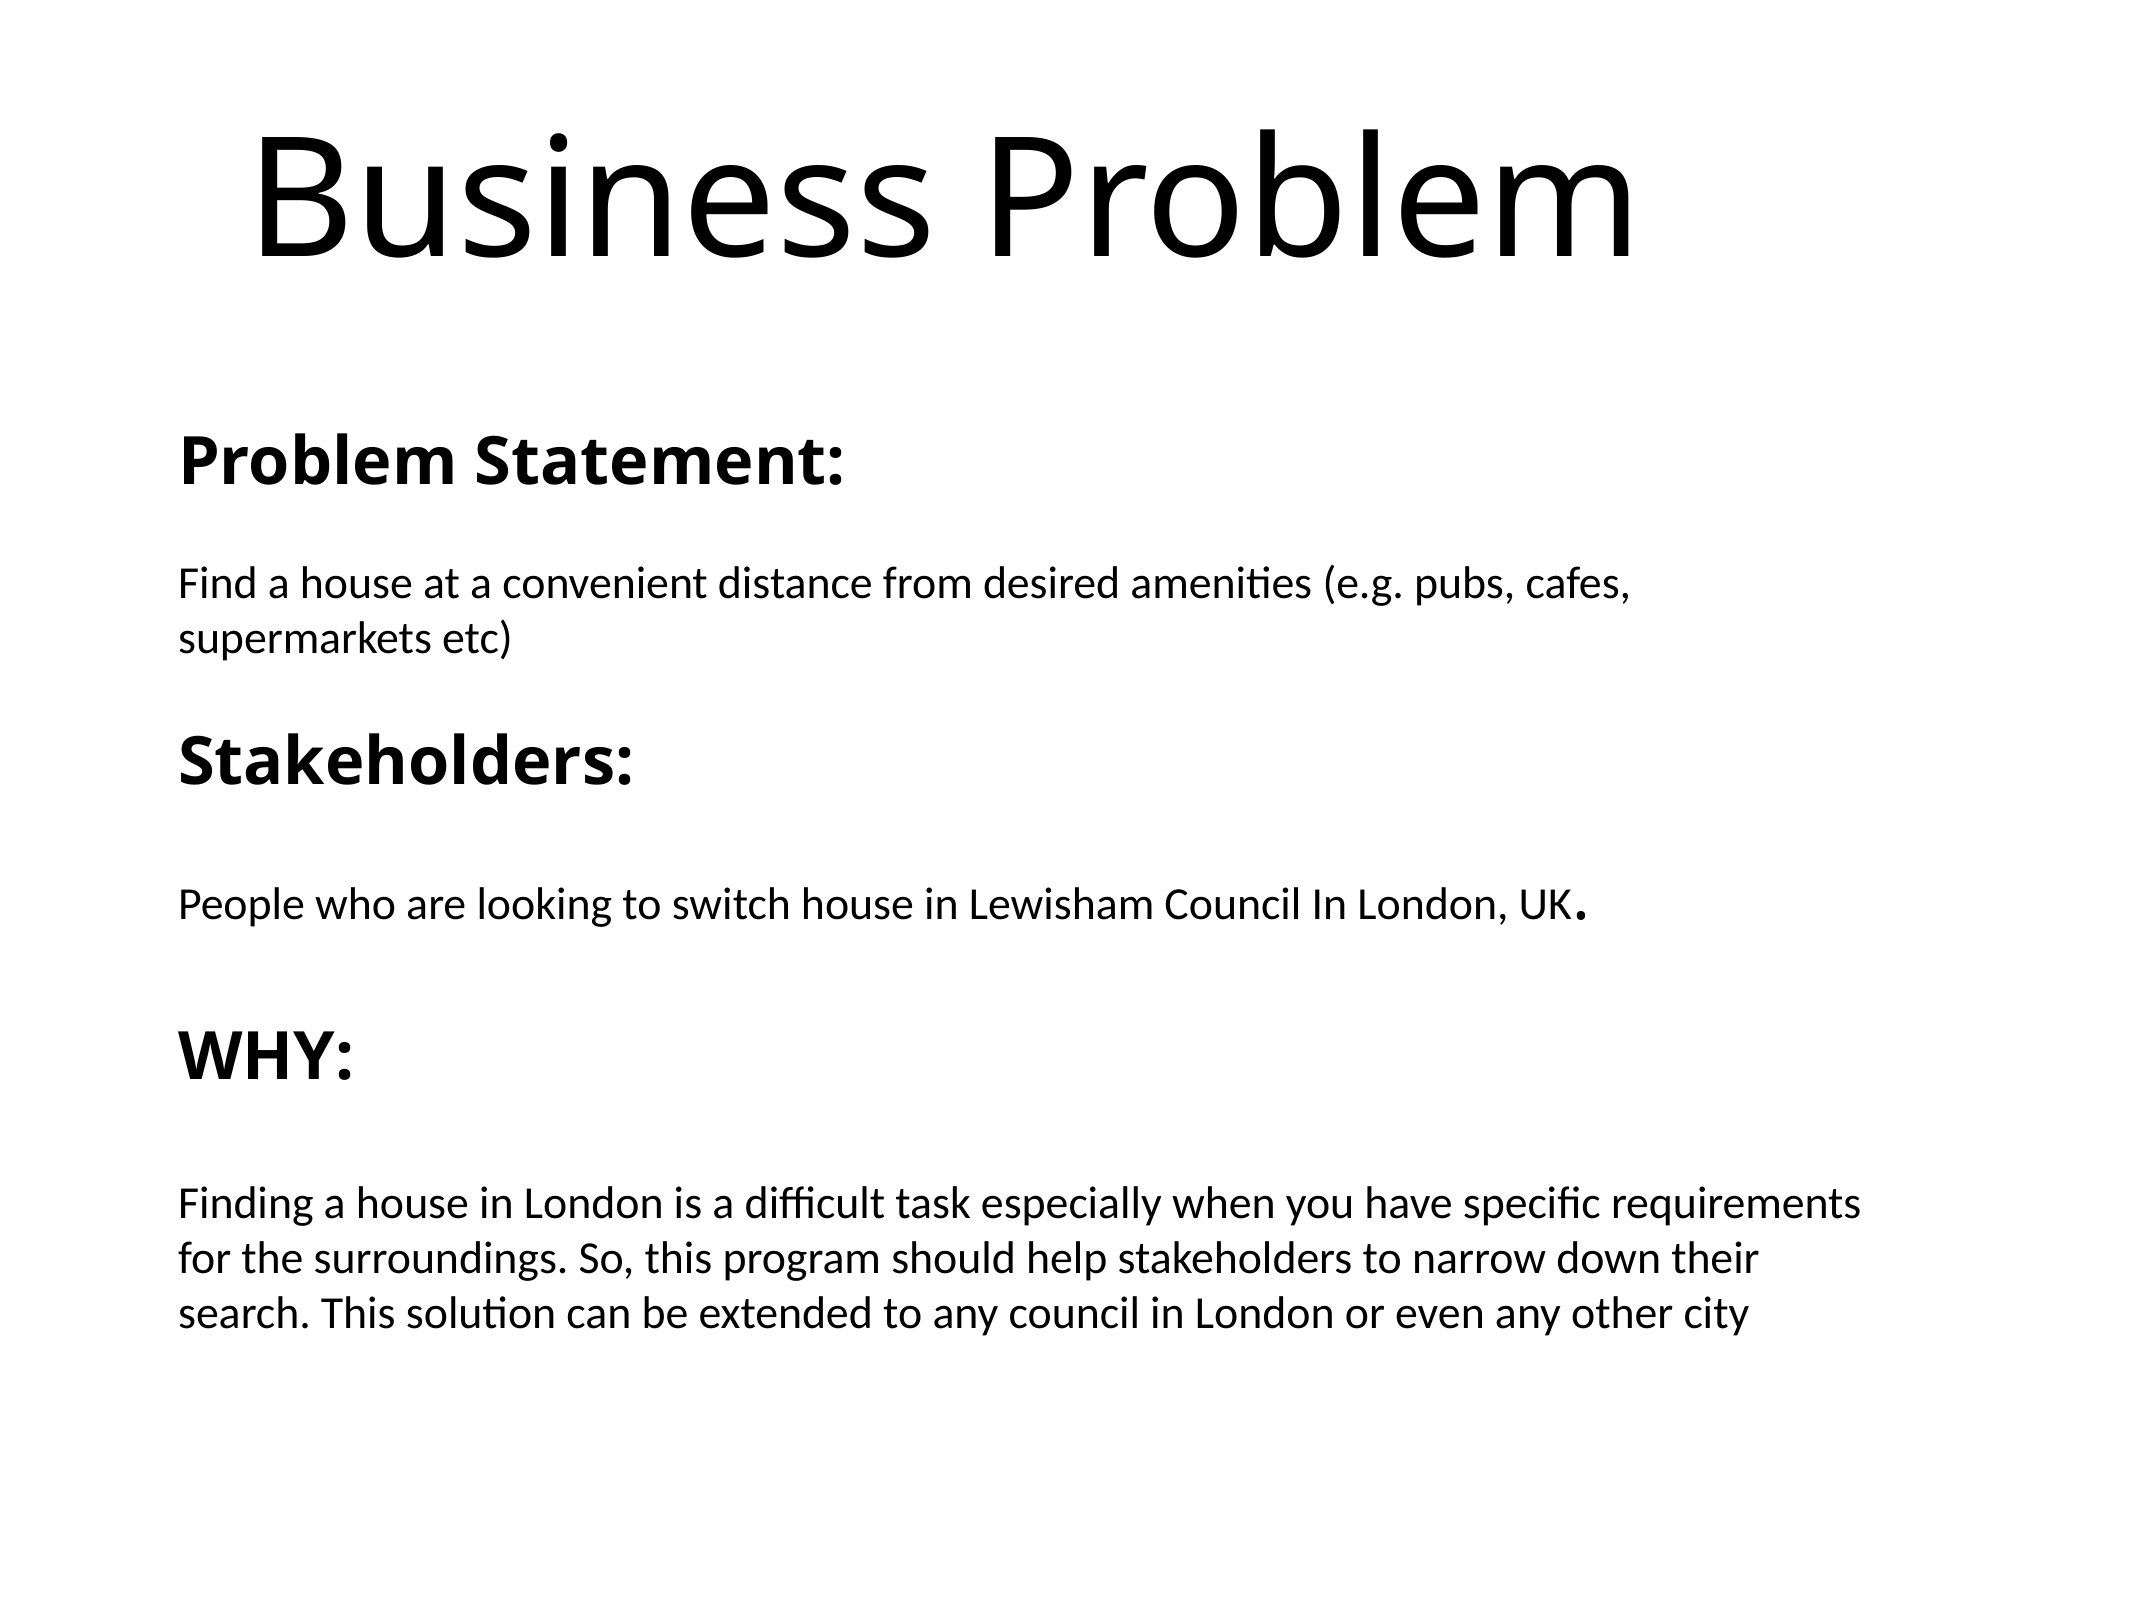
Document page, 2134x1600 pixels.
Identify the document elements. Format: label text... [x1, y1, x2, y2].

list Problem Statement: Find a house at a convenient distance from desired amenities (e.g. pubs, cafes, supermarkets etc) Stakeholders: People who are looking to switch house in Lewisham Council In London, UK. WHY: Finding a house in London is a difficult task especially when you have specific requirements for the surroundings. So, this program should help stakeholders to narrow down their search. This solution can be extended to any council in London or even any other city [169, 409, 1887, 1544]
title Business Problem [85, 64, 1804, 299]
